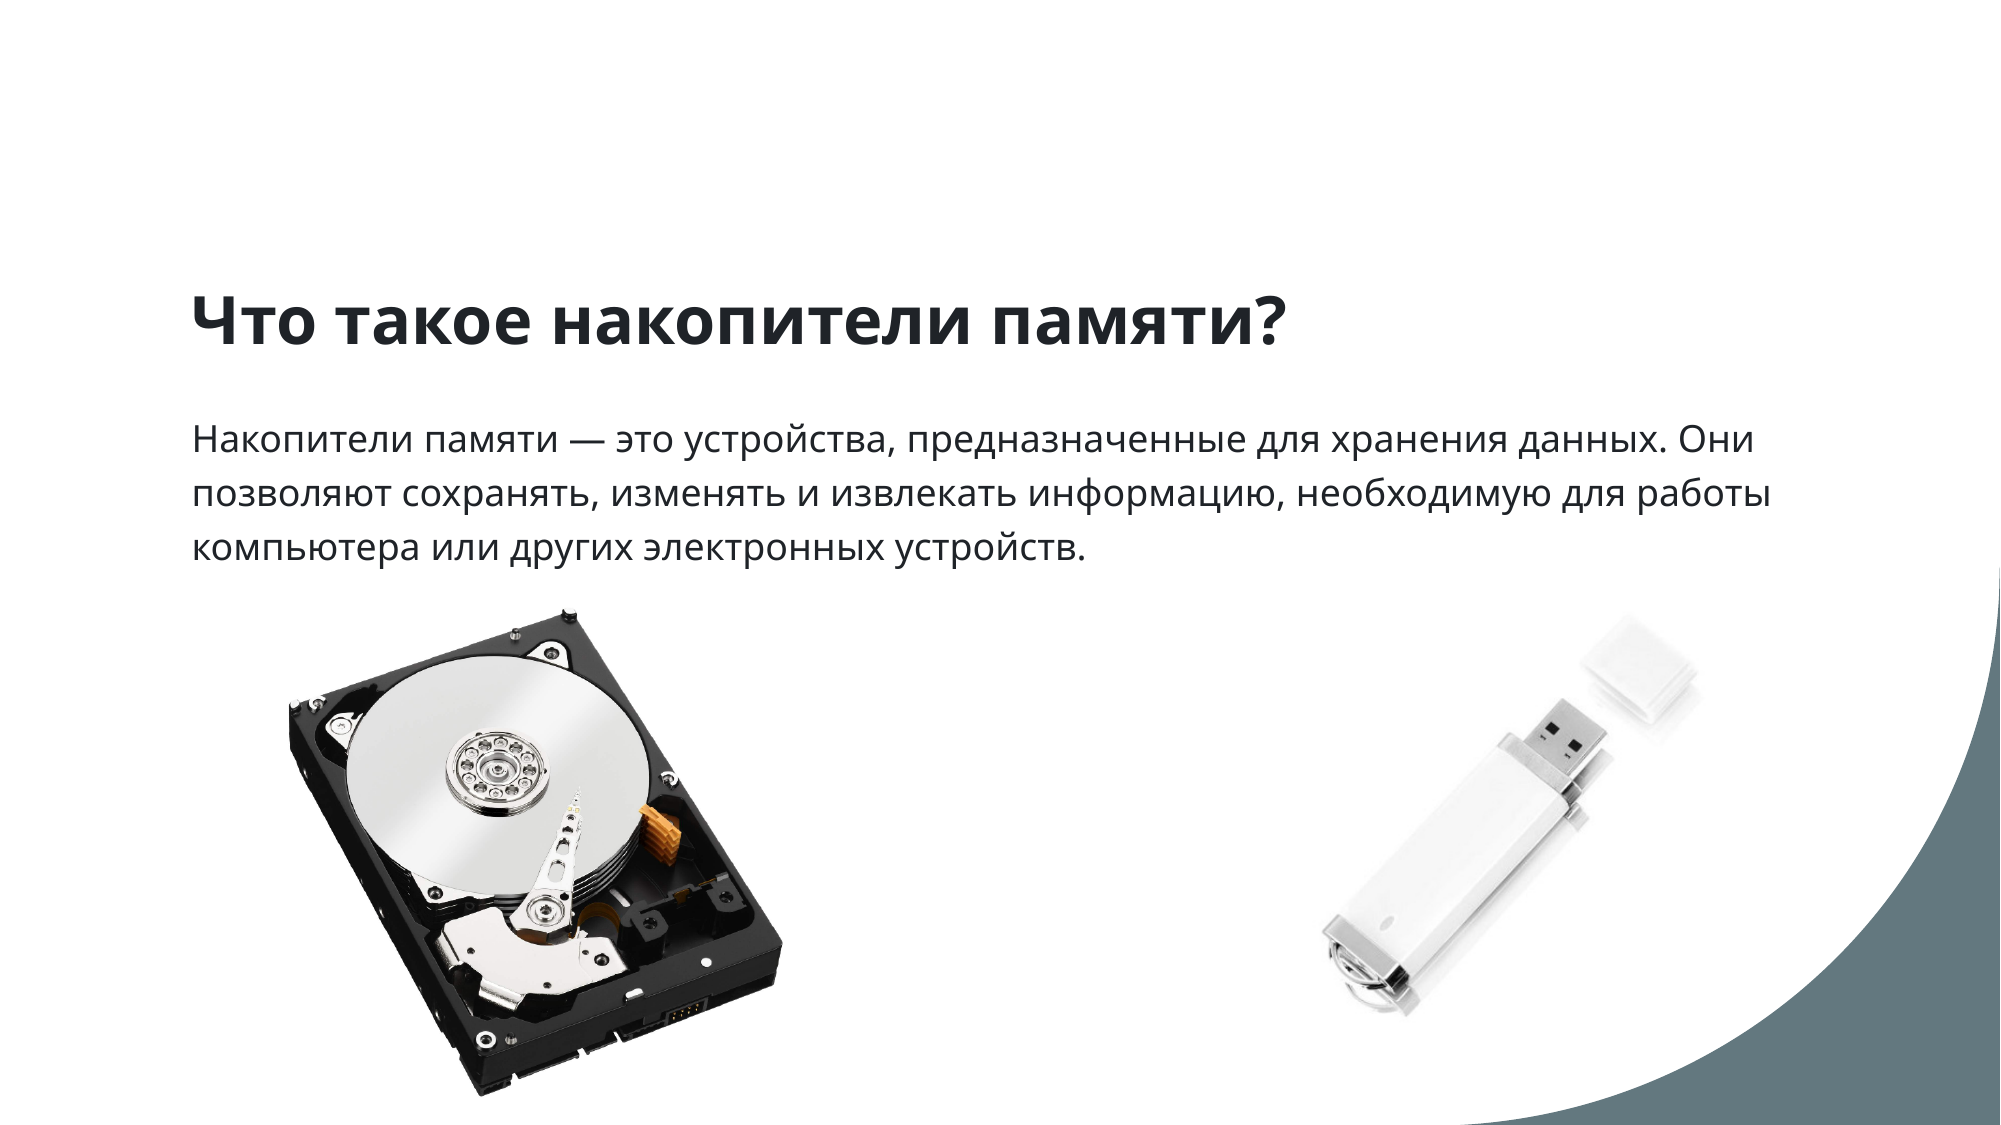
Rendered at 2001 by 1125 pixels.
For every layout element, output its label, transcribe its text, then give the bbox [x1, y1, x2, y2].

picture [1287, 603, 1716, 1031]
title Что такое накопители памяти? [176, 118, 1809, 366]
list Накопители памяти — это устройства, предназначенные для хранения данных. Они позволяют сохранять, изменять и извлекать информацию, необходимую для работы компьютера или других электронных устройств. [176, 398, 1809, 975]
picture [284, 603, 787, 1101]
